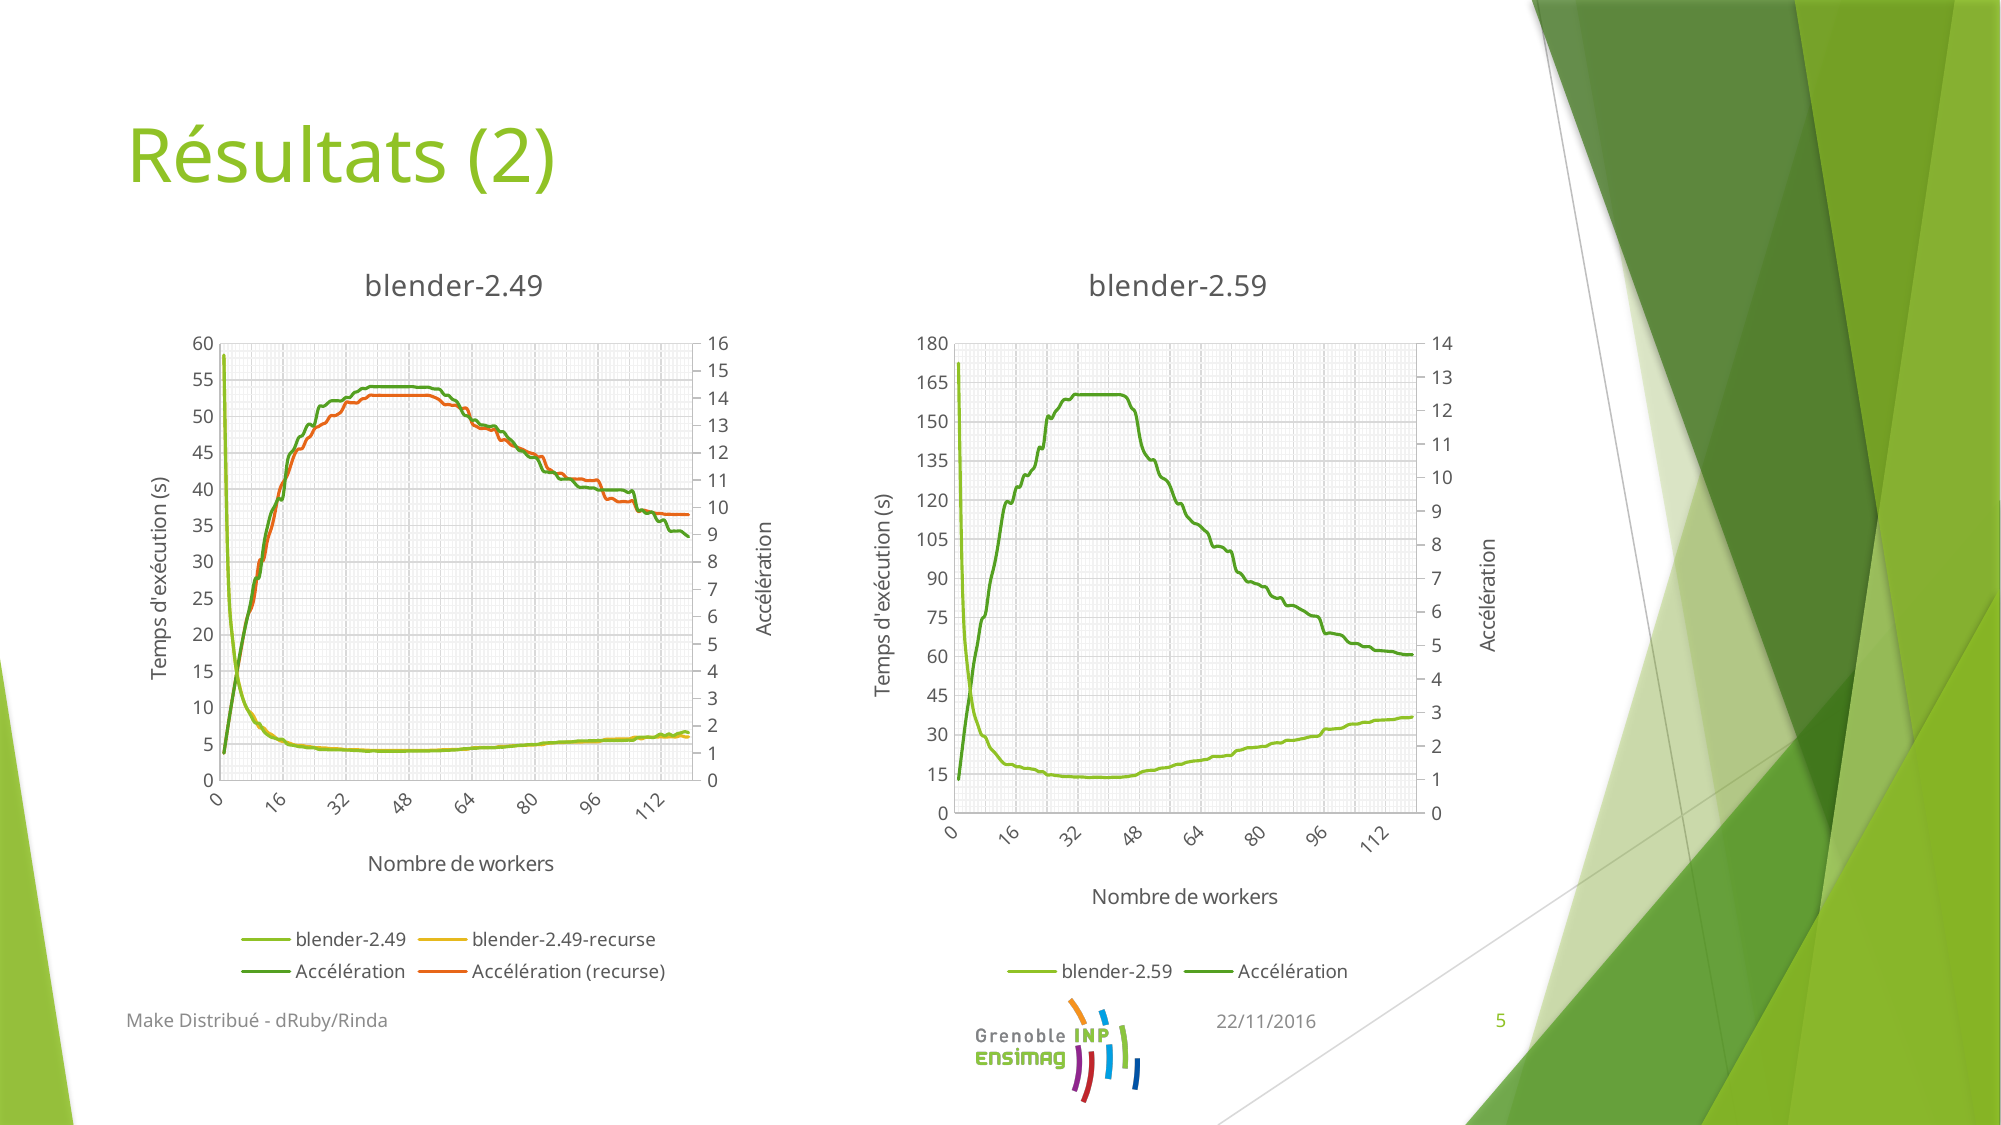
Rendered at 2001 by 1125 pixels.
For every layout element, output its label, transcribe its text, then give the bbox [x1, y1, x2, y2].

slide_number 5 [1409, 1000, 1522, 1051]
footer Make Distribué - dRuby/Rinda [111, 991, 942, 1051]
chart [110, 233, 798, 992]
chart [834, 233, 1522, 992]
title Résultats (2) [111, 99, 1522, 221]
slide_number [1181, 1000, 1332, 1051]
picture [976, 998, 1140, 1103]
